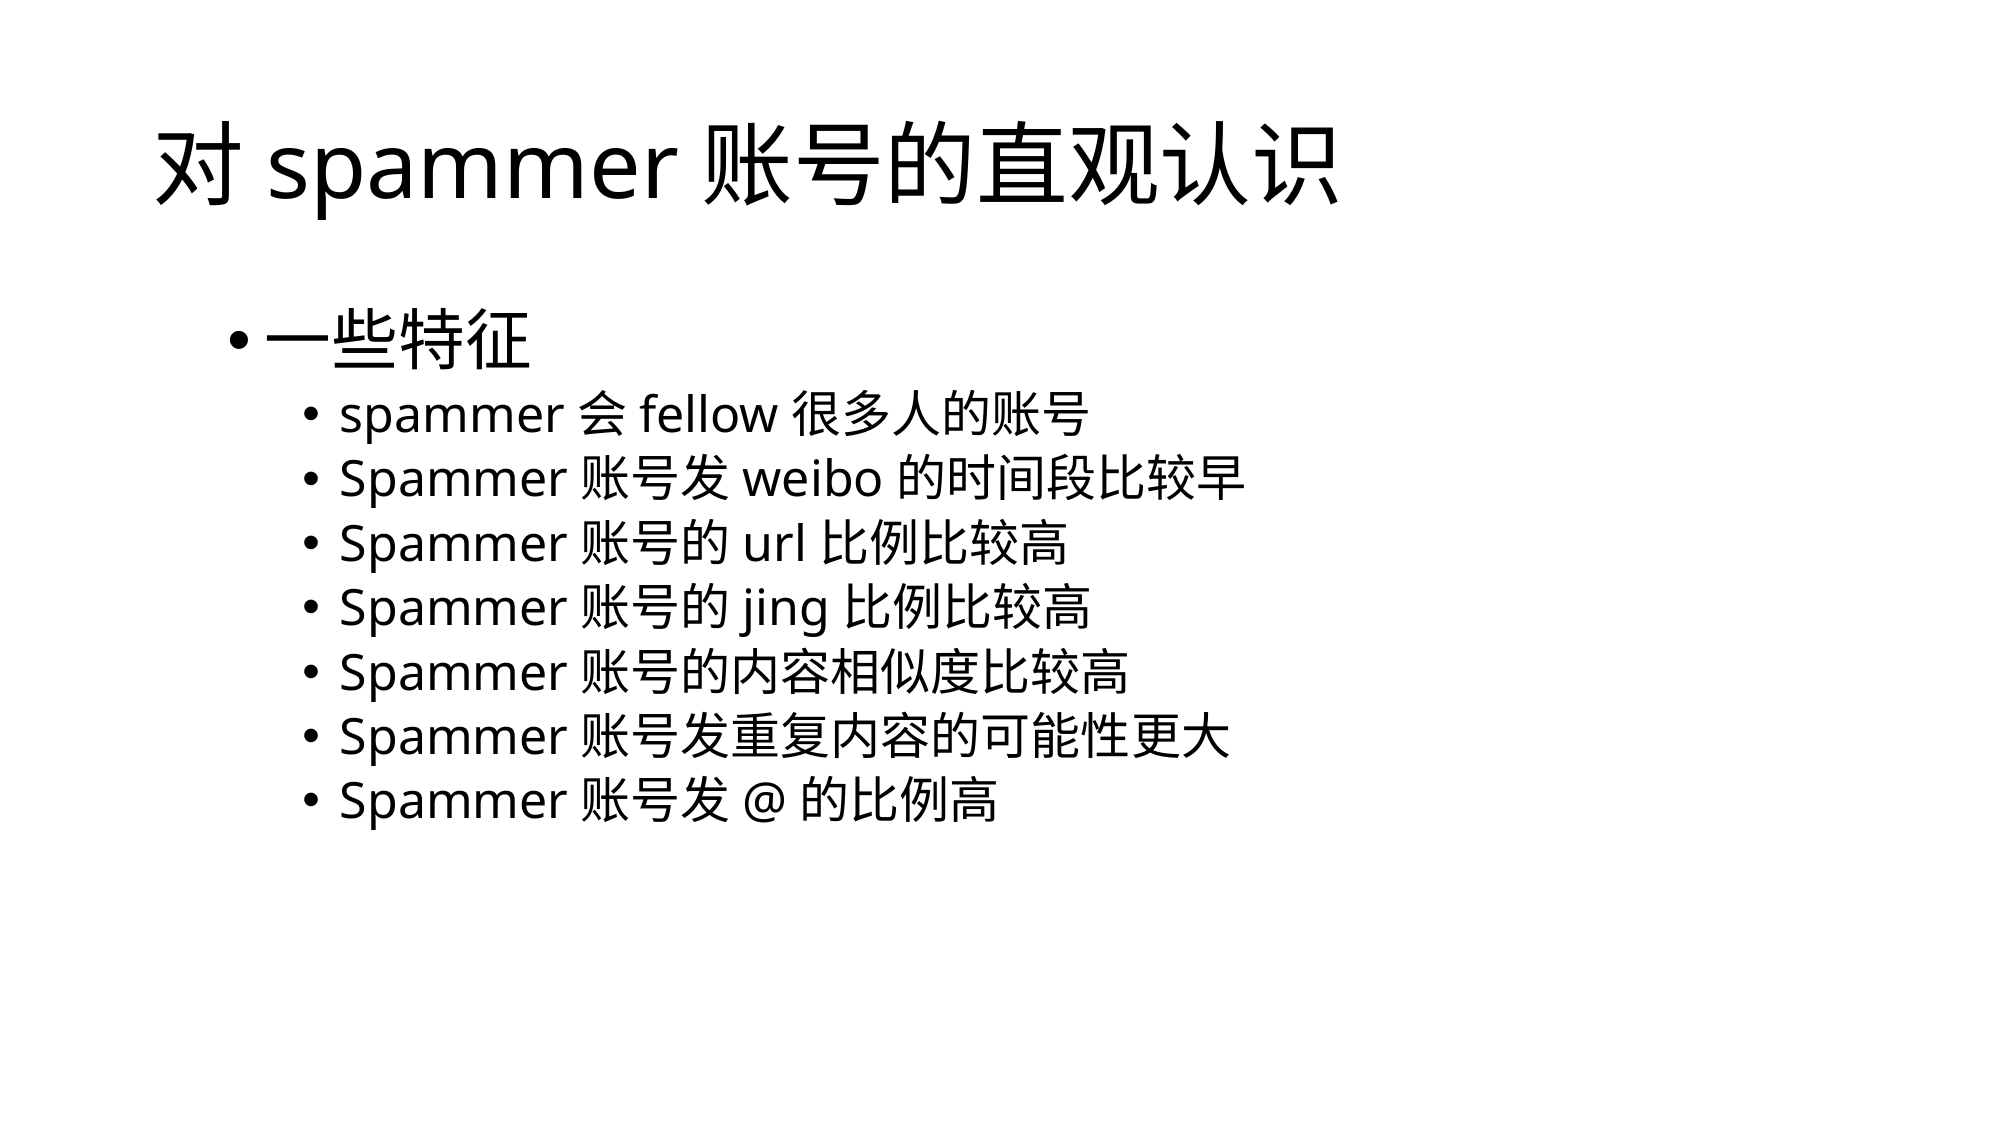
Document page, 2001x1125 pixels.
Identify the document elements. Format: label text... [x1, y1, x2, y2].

title 对spammer账号的直观认识 [137, 59, 1863, 278]
list 一些特征 spammer会fellow很多人的账号 Spammer账号发weibo的时间段比较早 Spammer账号的url比例比较高 Spammer账号的jing比例比较高 Spammer账号的内容相似度比较高 Spammer账号发重复内容的可能性更大 Spammer账号发@的比例高 [137, 299, 1863, 1014]
